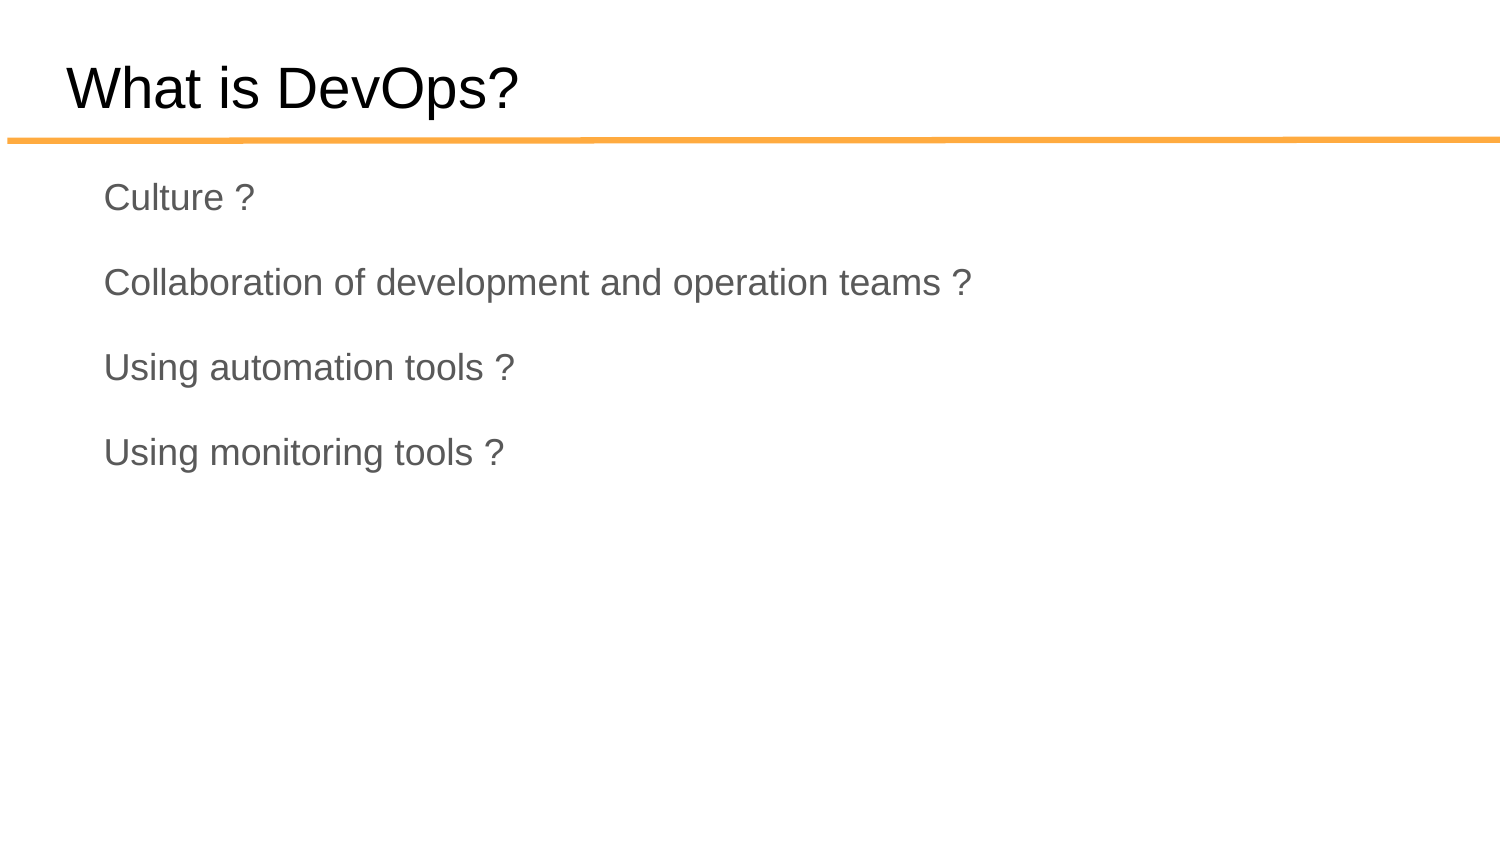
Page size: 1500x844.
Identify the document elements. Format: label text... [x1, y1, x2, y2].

title What is DevOps? [51, 35, 1449, 130]
list Culture ? Collaboration of development and operation teams ? Using automation tools ? Using monitoring tools ? [51, 151, 1449, 712]
